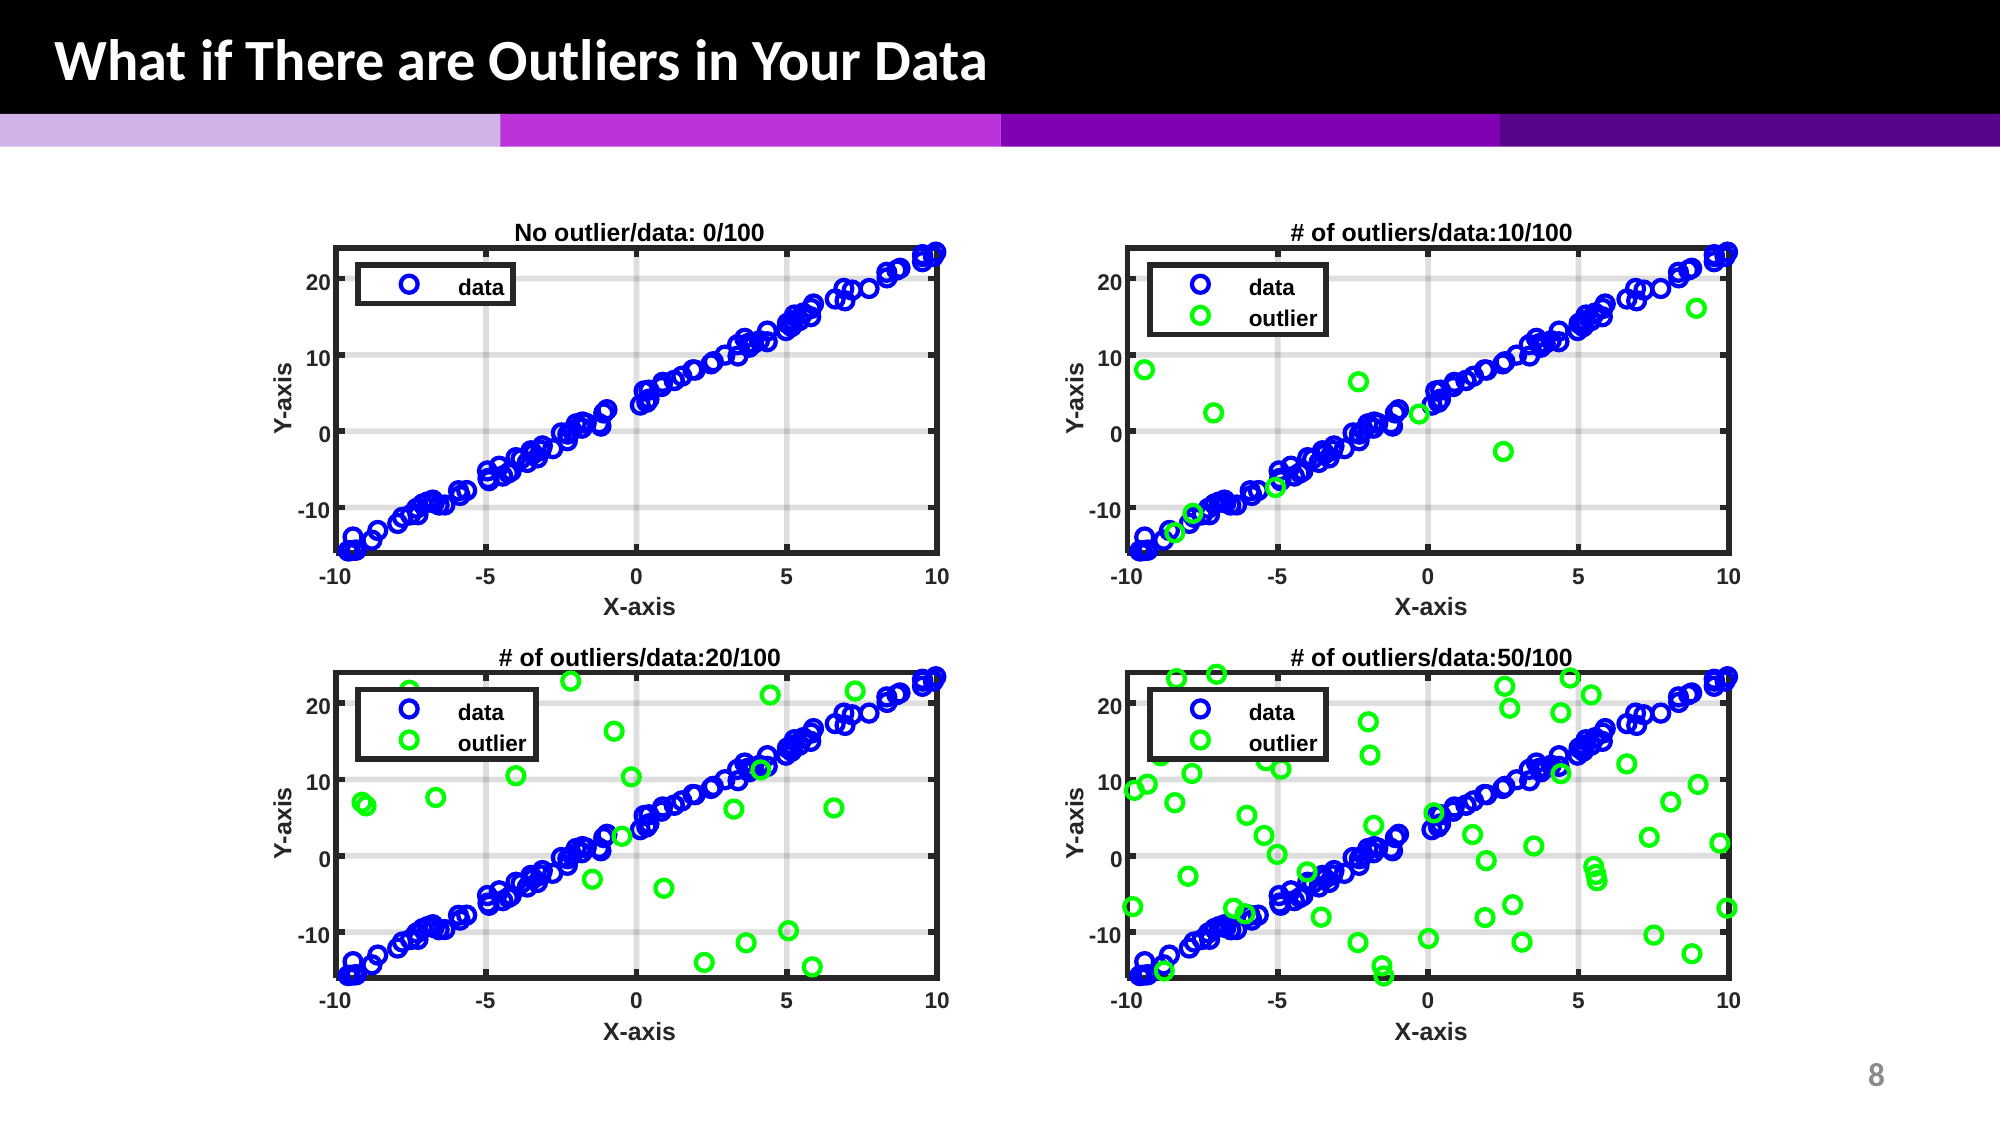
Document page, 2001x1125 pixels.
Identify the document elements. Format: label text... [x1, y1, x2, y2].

list What if There are Outliers in Your Data [39, 1, 1964, 114]
picture [101, 180, 1899, 1075]
